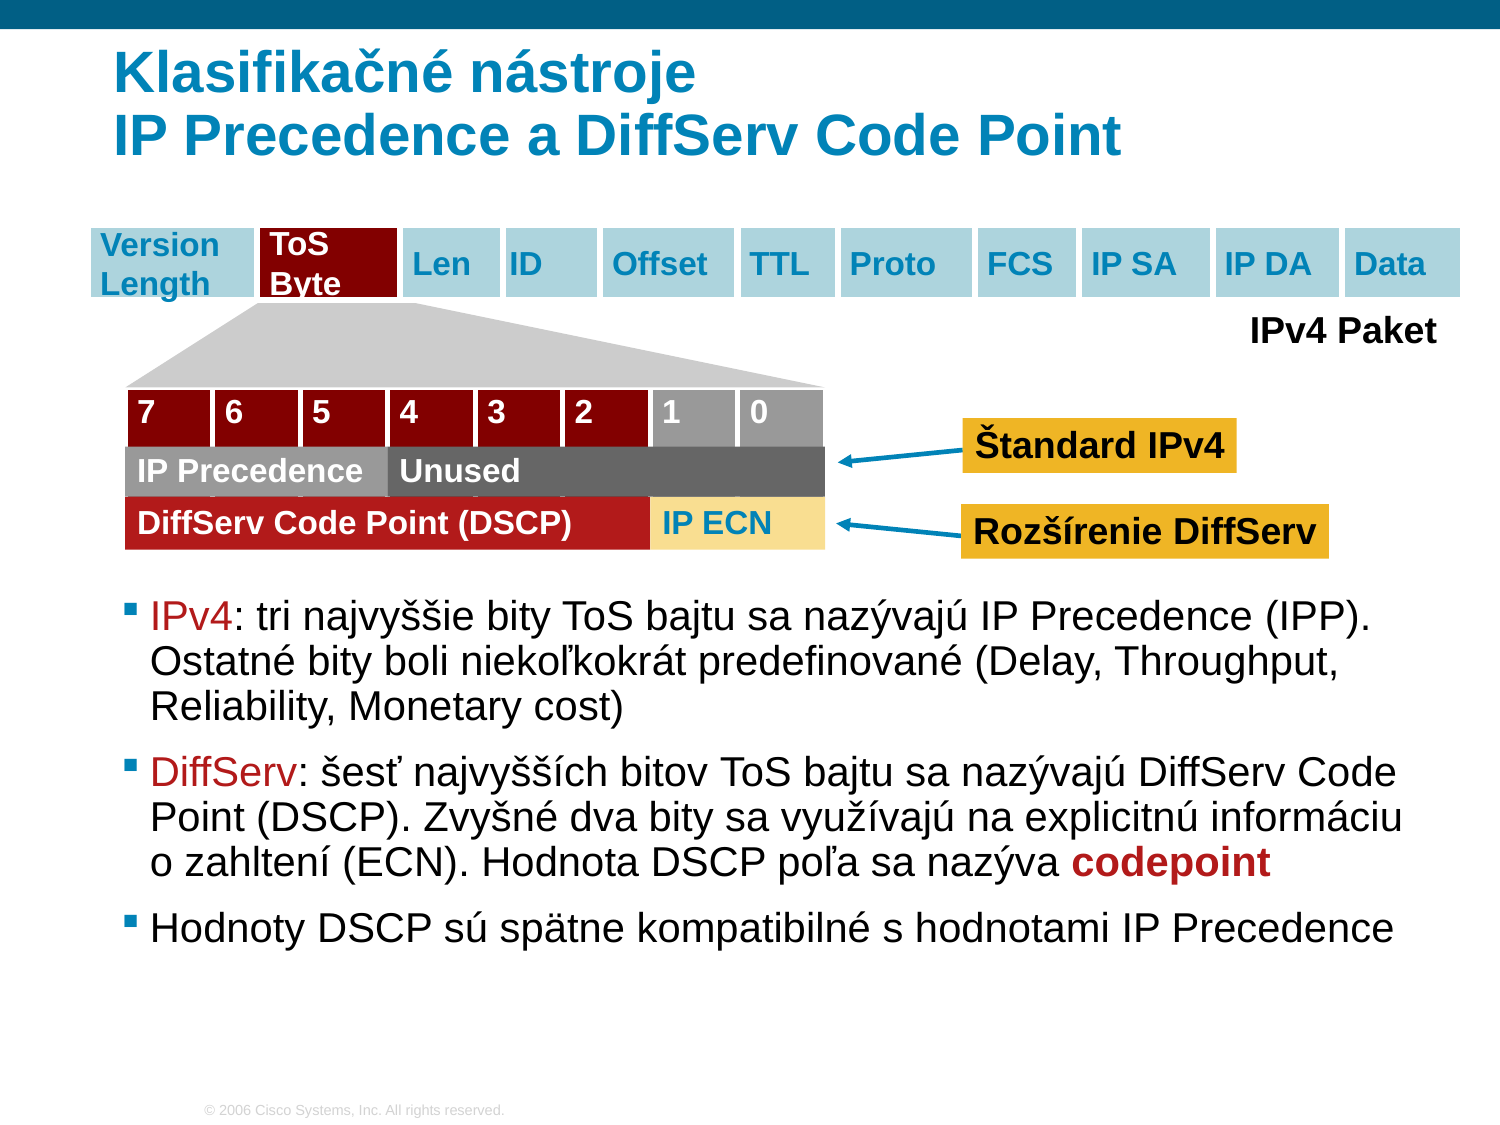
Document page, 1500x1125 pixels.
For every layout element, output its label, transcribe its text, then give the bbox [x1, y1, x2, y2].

text_box Len [401, 225, 504, 298]
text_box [124, 299, 826, 446]
text_box IP SA [1079, 225, 1212, 300]
text_box IPv4 Paket [1237, 299, 1450, 357]
text_box Proto [837, 225, 975, 300]
text_box Offset [600, 225, 737, 298]
title Klasifikačné nástroje IP Precedence a DiffServ Code Point [99, 62, 1437, 175]
text_box Version Length [88, 225, 257, 300]
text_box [124, 446, 826, 497]
text_box ID [504, 225, 600, 298]
text_box FCS [975, 225, 1079, 300]
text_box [124, 504, 826, 550]
text_box Data [1342, 225, 1463, 300]
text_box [835, 503, 1330, 559]
text_box ToS Byte [257, 224, 401, 298]
text_box TTL [737, 225, 837, 300]
text_box IP DA [1212, 225, 1342, 300]
list IPv4: tri najvyššie bity ToS bajtu sa nazývajú IP Precedence (IPP). Ostatné bity boli niekoľkokrát predefinované (Delay, Throughput, Reliability, Monetary cost) DiffServ: šesť najvyšších bitov ToS bajtu sa nazývajú DiffServ Code Point (DSCP). Zvyšné dva bity sa využívajú na explicitnú informáciu o zahltení (ECN). Hodnota DSCP poľa sa nazýva codepoint Hodnoty DSCP sú spätne kompatibilné s hodnotami IP Precedence [107, 587, 1447, 1013]
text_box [837, 417, 1237, 474]
